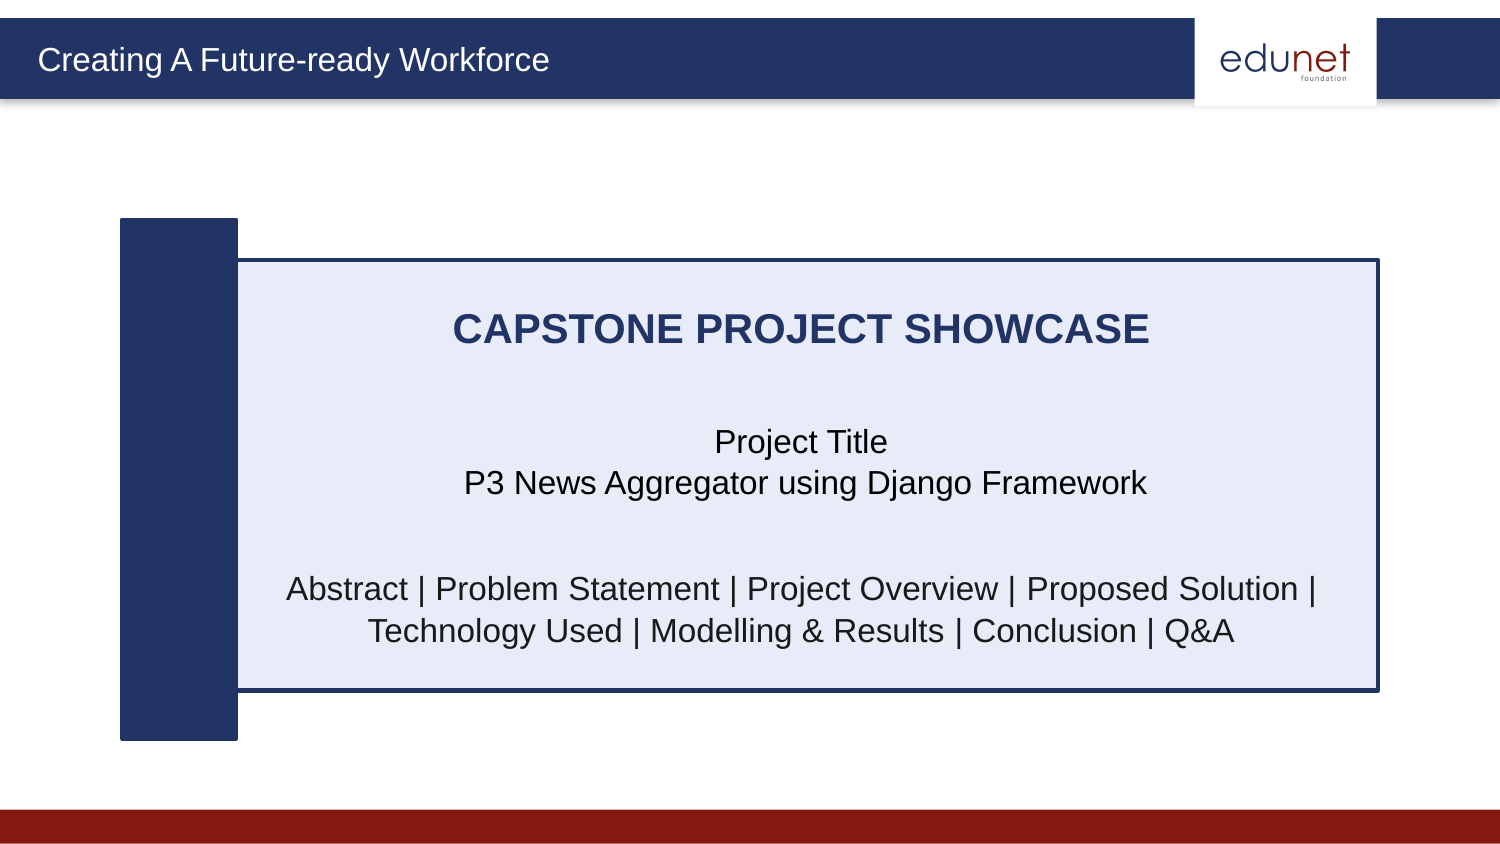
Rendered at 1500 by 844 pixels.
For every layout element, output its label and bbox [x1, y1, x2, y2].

text_box [121, 219, 1379, 739]
picture [1215, 38, 1356, 86]
